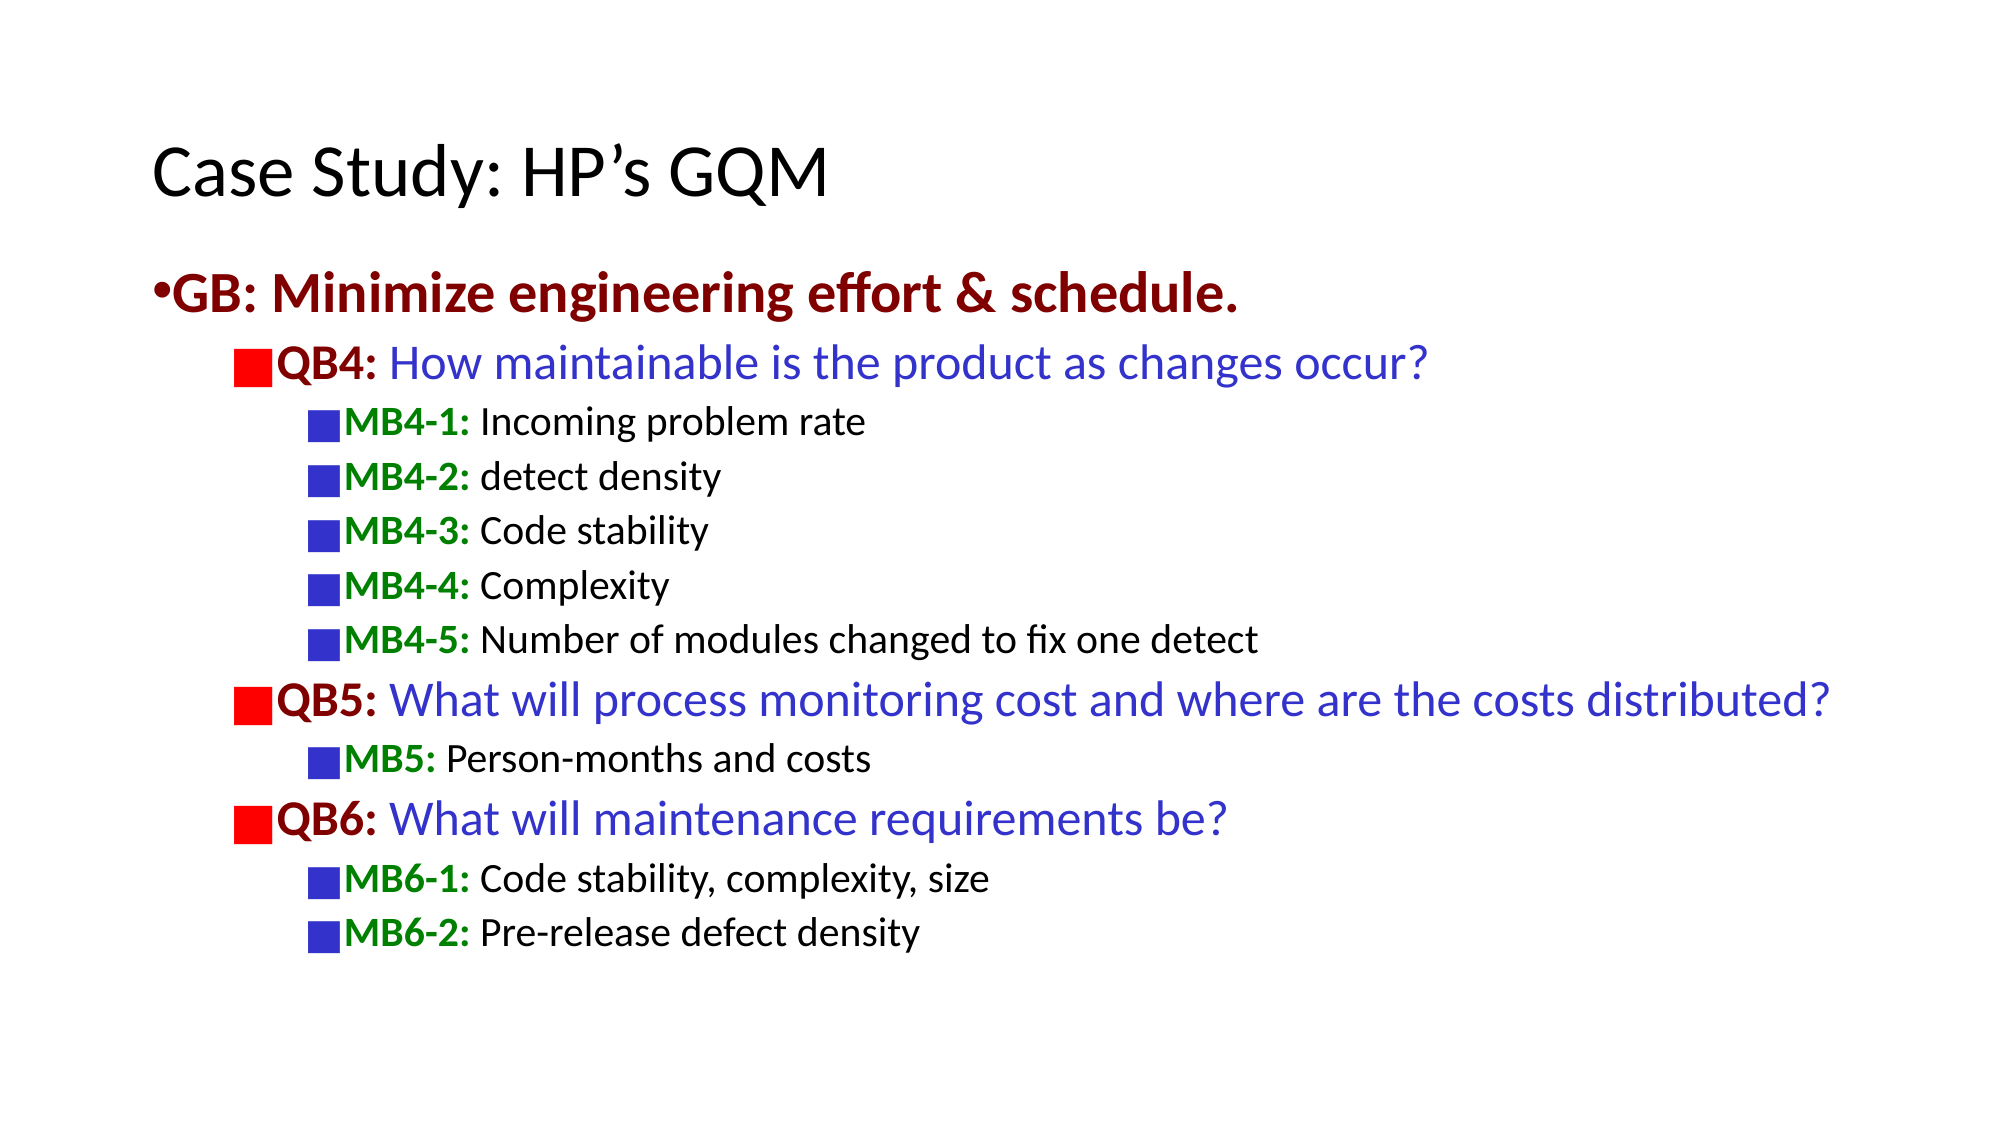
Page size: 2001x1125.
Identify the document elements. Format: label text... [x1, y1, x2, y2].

title Case Study: HP’s GQM [137, 102, 1863, 243]
list GB: Minimize engineering effort & schedule. QB4: How maintainable is the product as changes occur? MB4-1: Incoming problem rate MB4-2: detect density MB4-3: Code stability MB4-4: Complexity MB4-5: Number of modules changed to fix one detect QB5: What will process monitoring cost and where are the costs distributed? MB5: Person-months and costs QB6: What will maintenance requirements be? MB6-1: Code stability, complexity, size MB6-2: Pre-release defect density [137, 246, 1863, 1014]
